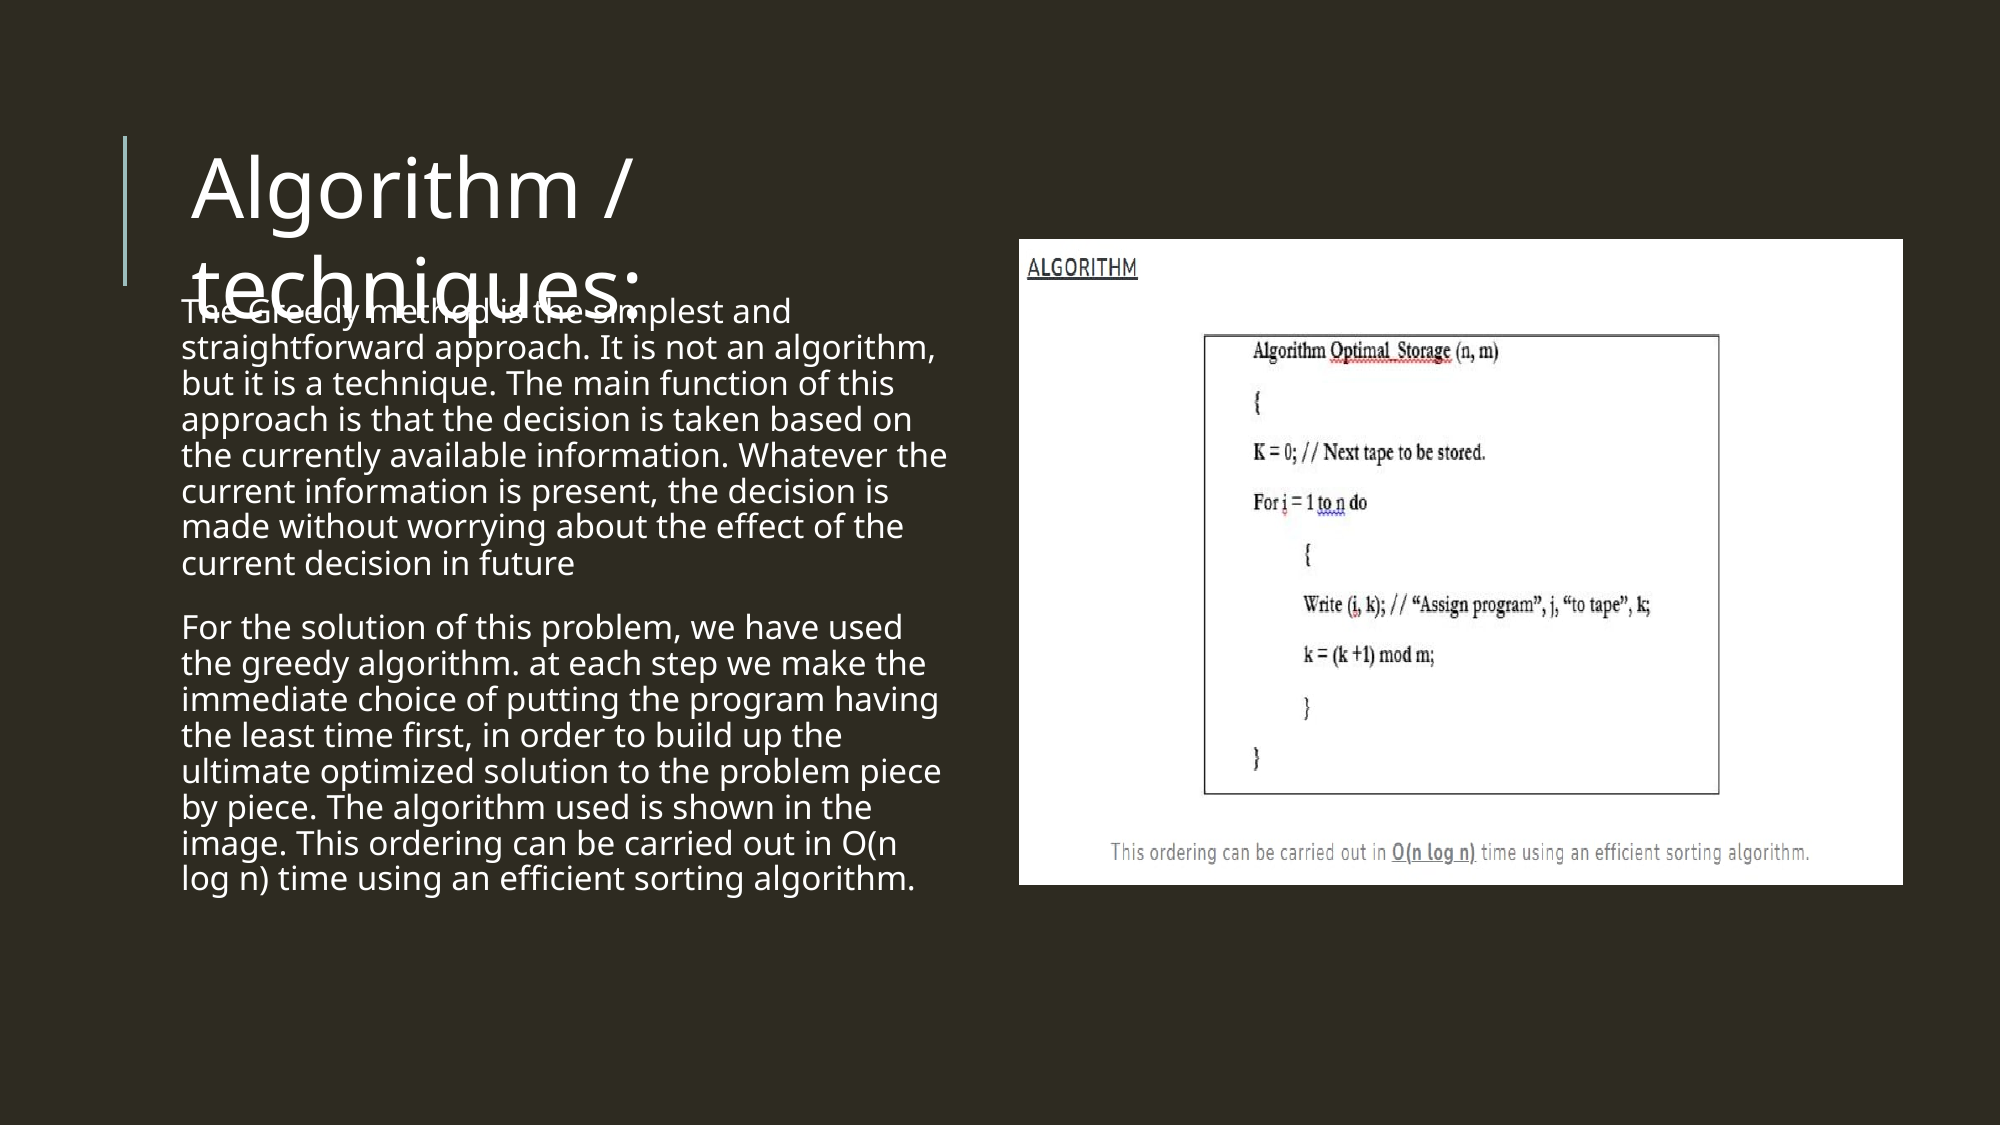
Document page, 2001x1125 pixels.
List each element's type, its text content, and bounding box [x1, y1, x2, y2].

text_box Algorithm / techniques: [176, 127, 902, 287]
list The Greedy method is the simplest and straightforward approach. It is not an algorithm, but it is a technique. The main function of this approach is that the decision is taken based on the currently available information. Whatever the current information is present, the decision is made without worrying about the effect of the current decision in future For the solution of this problem, we have used the greedy algorithm. at each step we make the immediate choice of putting the program having the least time first, in order to build up the ultimate optimized solution to the problem piece by piece. The algorithm used is shown in the image. This ordering can be carried out in O(n log n) time using an efficient sorting algorithm. [158, 287, 961, 951]
picture [1019, 239, 1903, 886]
